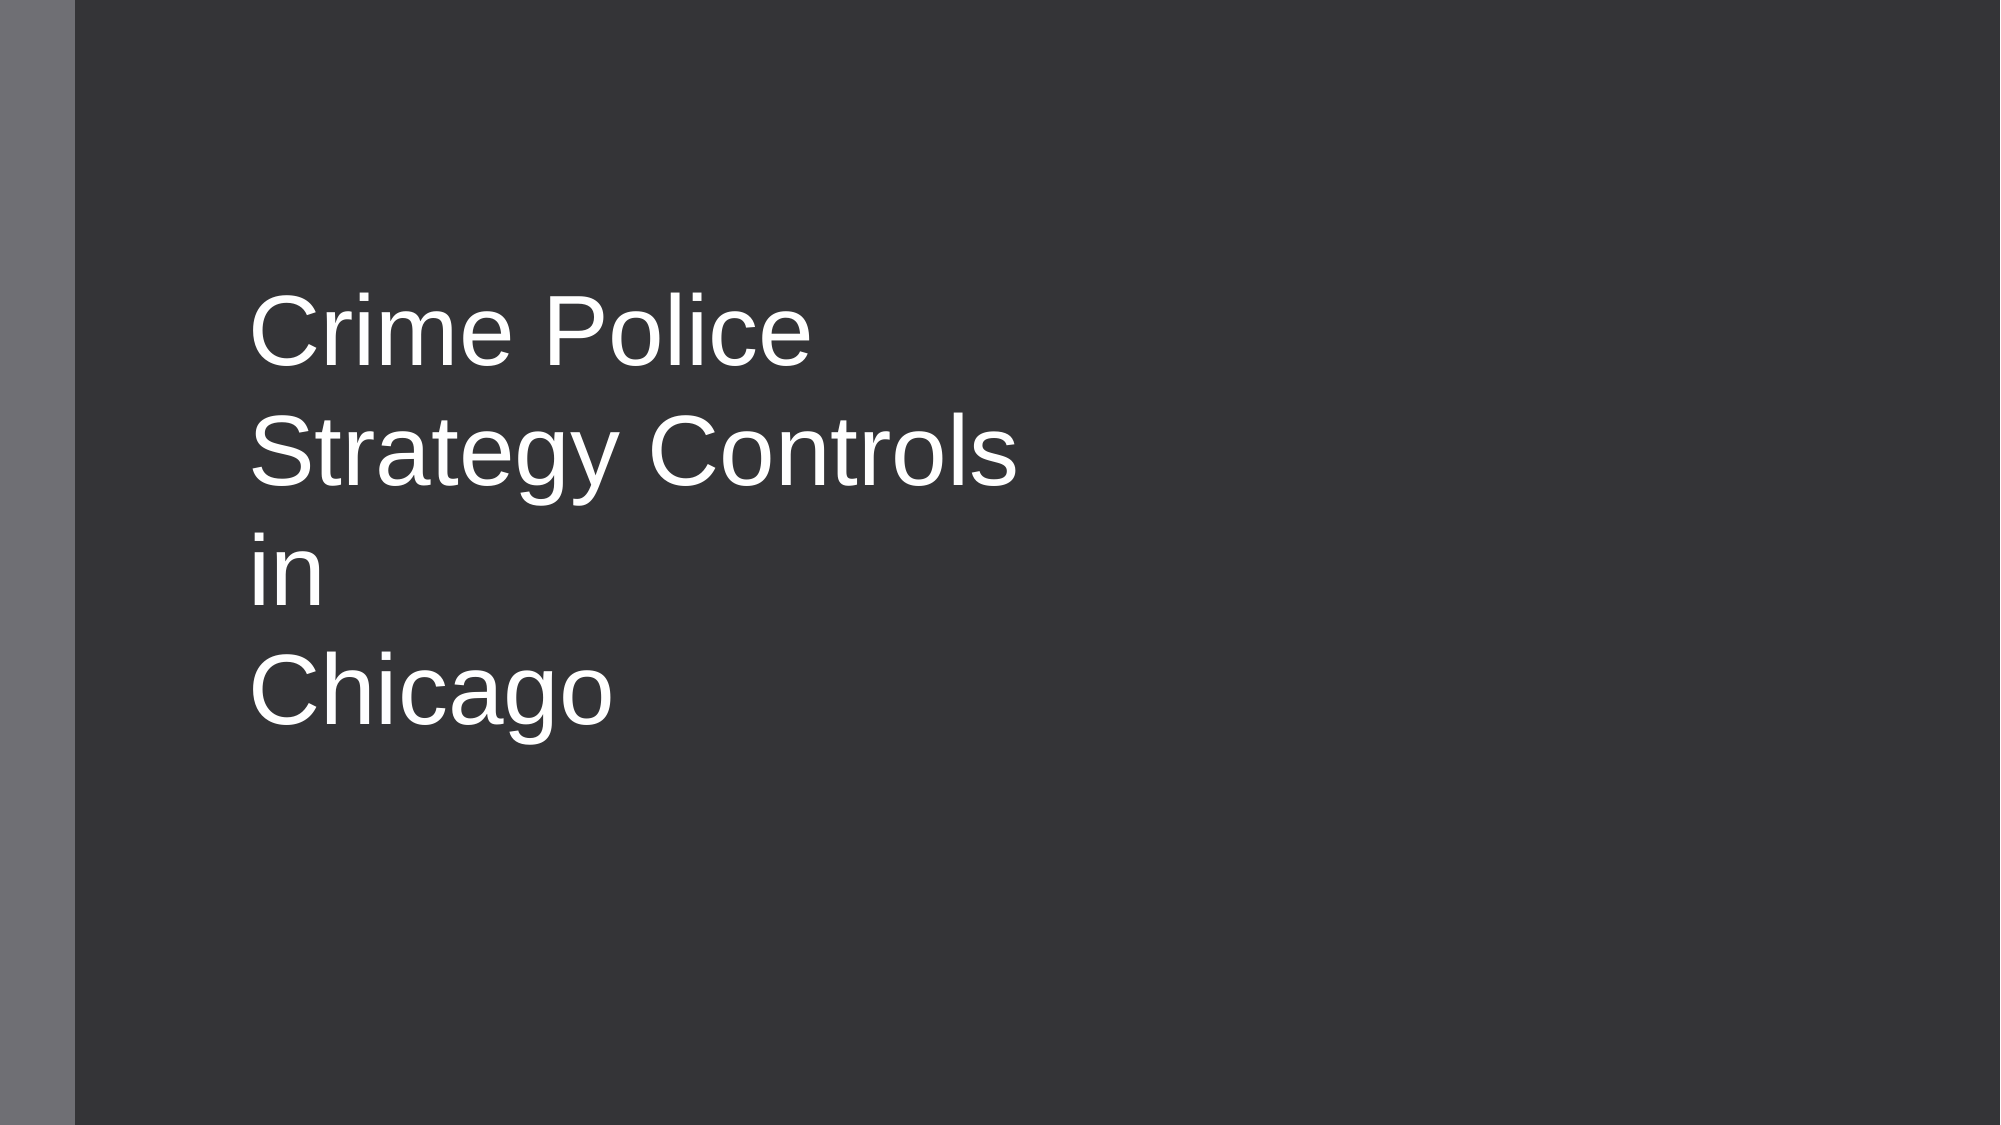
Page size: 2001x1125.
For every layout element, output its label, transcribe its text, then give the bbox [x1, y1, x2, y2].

text_box Crime Police Strategy Controls in Chicago [233, 257, 1063, 753]
